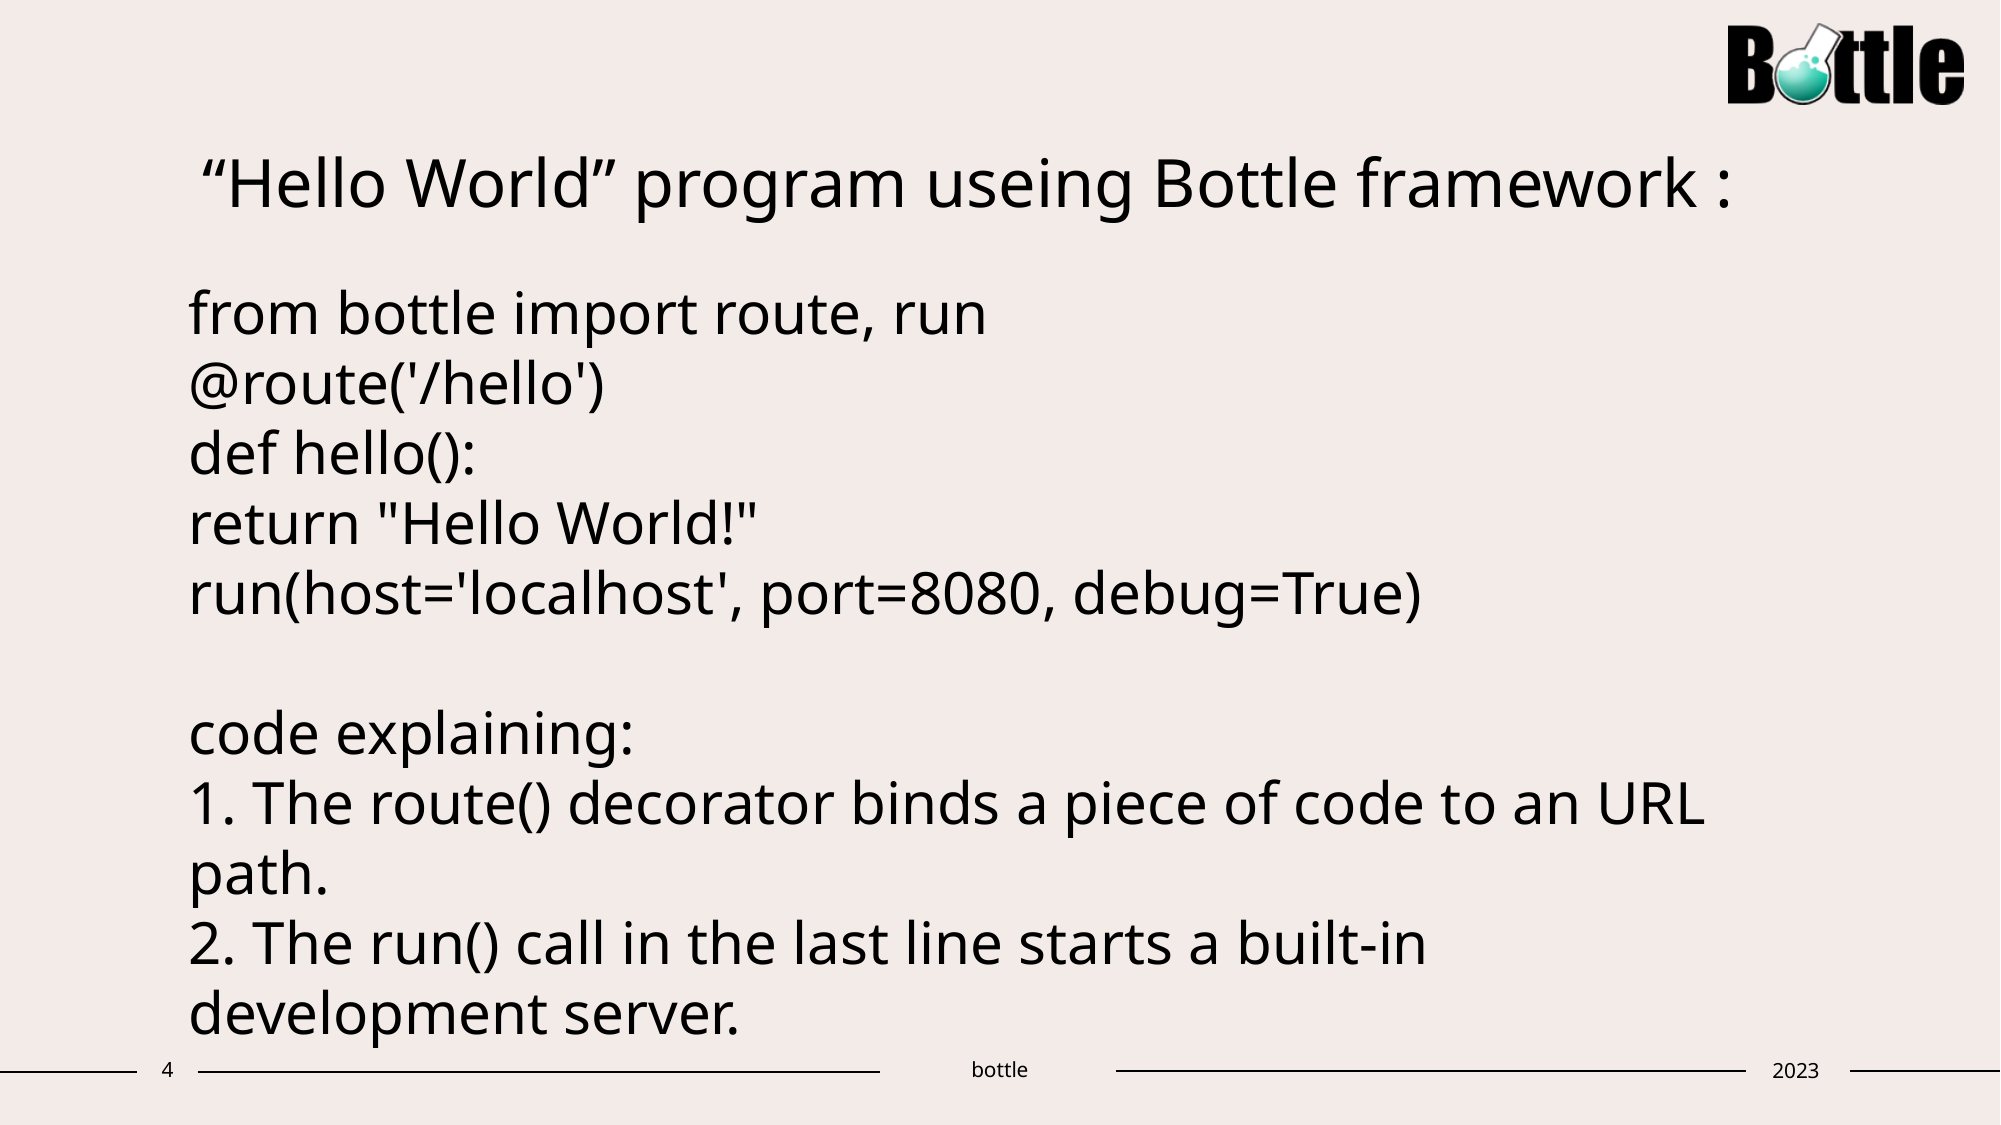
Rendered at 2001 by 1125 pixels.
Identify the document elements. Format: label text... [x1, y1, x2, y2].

picture [1728, 23, 1964, 105]
slide_number 4 [137, 1050, 198, 1091]
footer bottle [879, 1054, 1120, 1091]
text_box from bottle import route, run @route('/hello') def hello(): return "Hello World!" run(host='localhost', port=8080, debug=True) code explaining: 1. The route() decorator binds a piece of code to an URL path. 2. The run() call in the last line starts a built-in development server. [173, 268, 1731, 1054]
title “Hello World” program useing Bottle framework : [124, 133, 1813, 301]
slide_number 2023 [1743, 1050, 1849, 1091]
